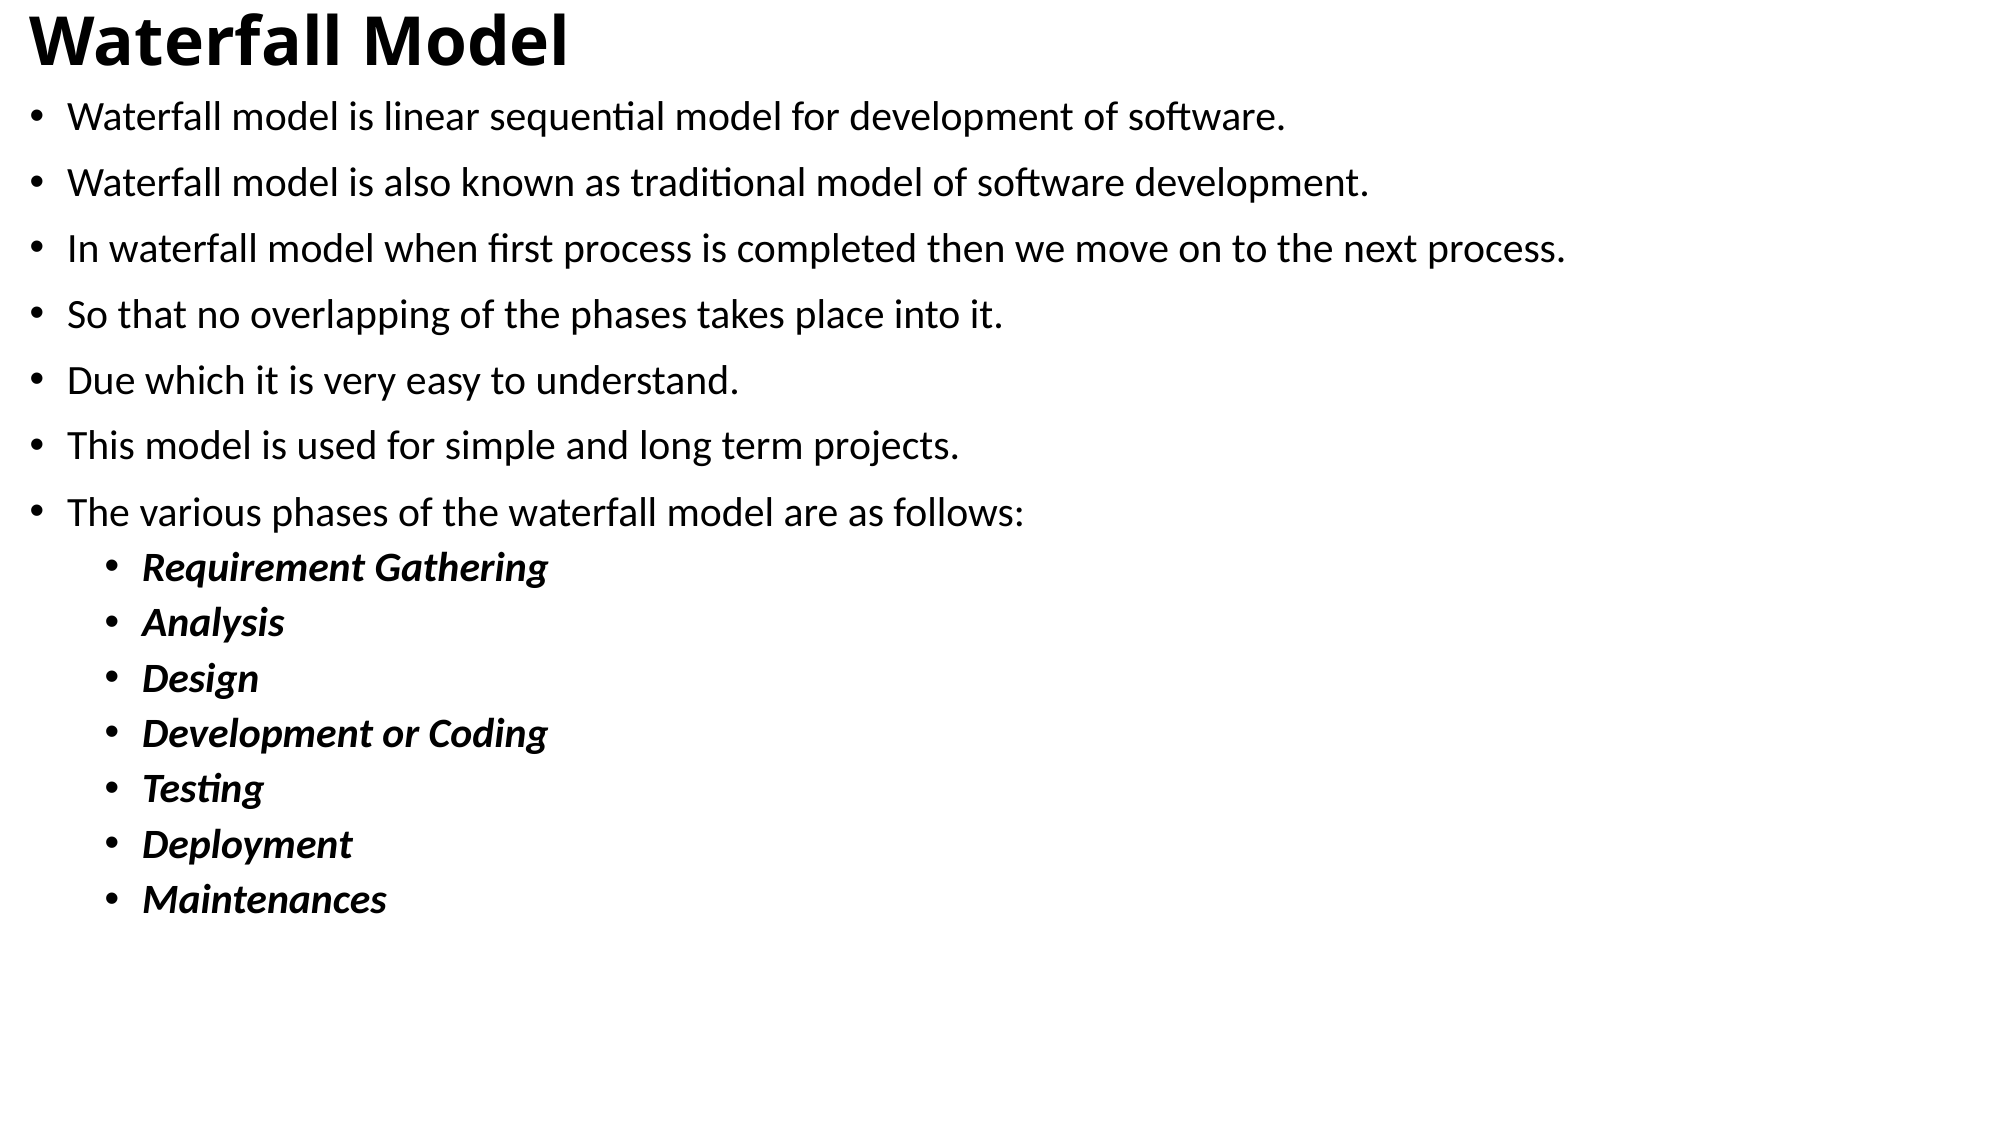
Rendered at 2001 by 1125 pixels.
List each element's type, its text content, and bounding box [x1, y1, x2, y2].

title Waterfall Model [14, 0, 1740, 87]
list Waterfall model is linear sequential model for development of software. Waterfall model is also known as traditional model of software development. In waterfall model when first process is completed then we move on to the next process. So that no overlapping of the phases takes place into it. Due which it is very easy to understand. This model is used for simple and long term projects. The various phases of the waterfall model are as follows: Requirement Gathering Analysis Design Development or Coding Testing Deployment Maintenances [14, 87, 1977, 1110]
